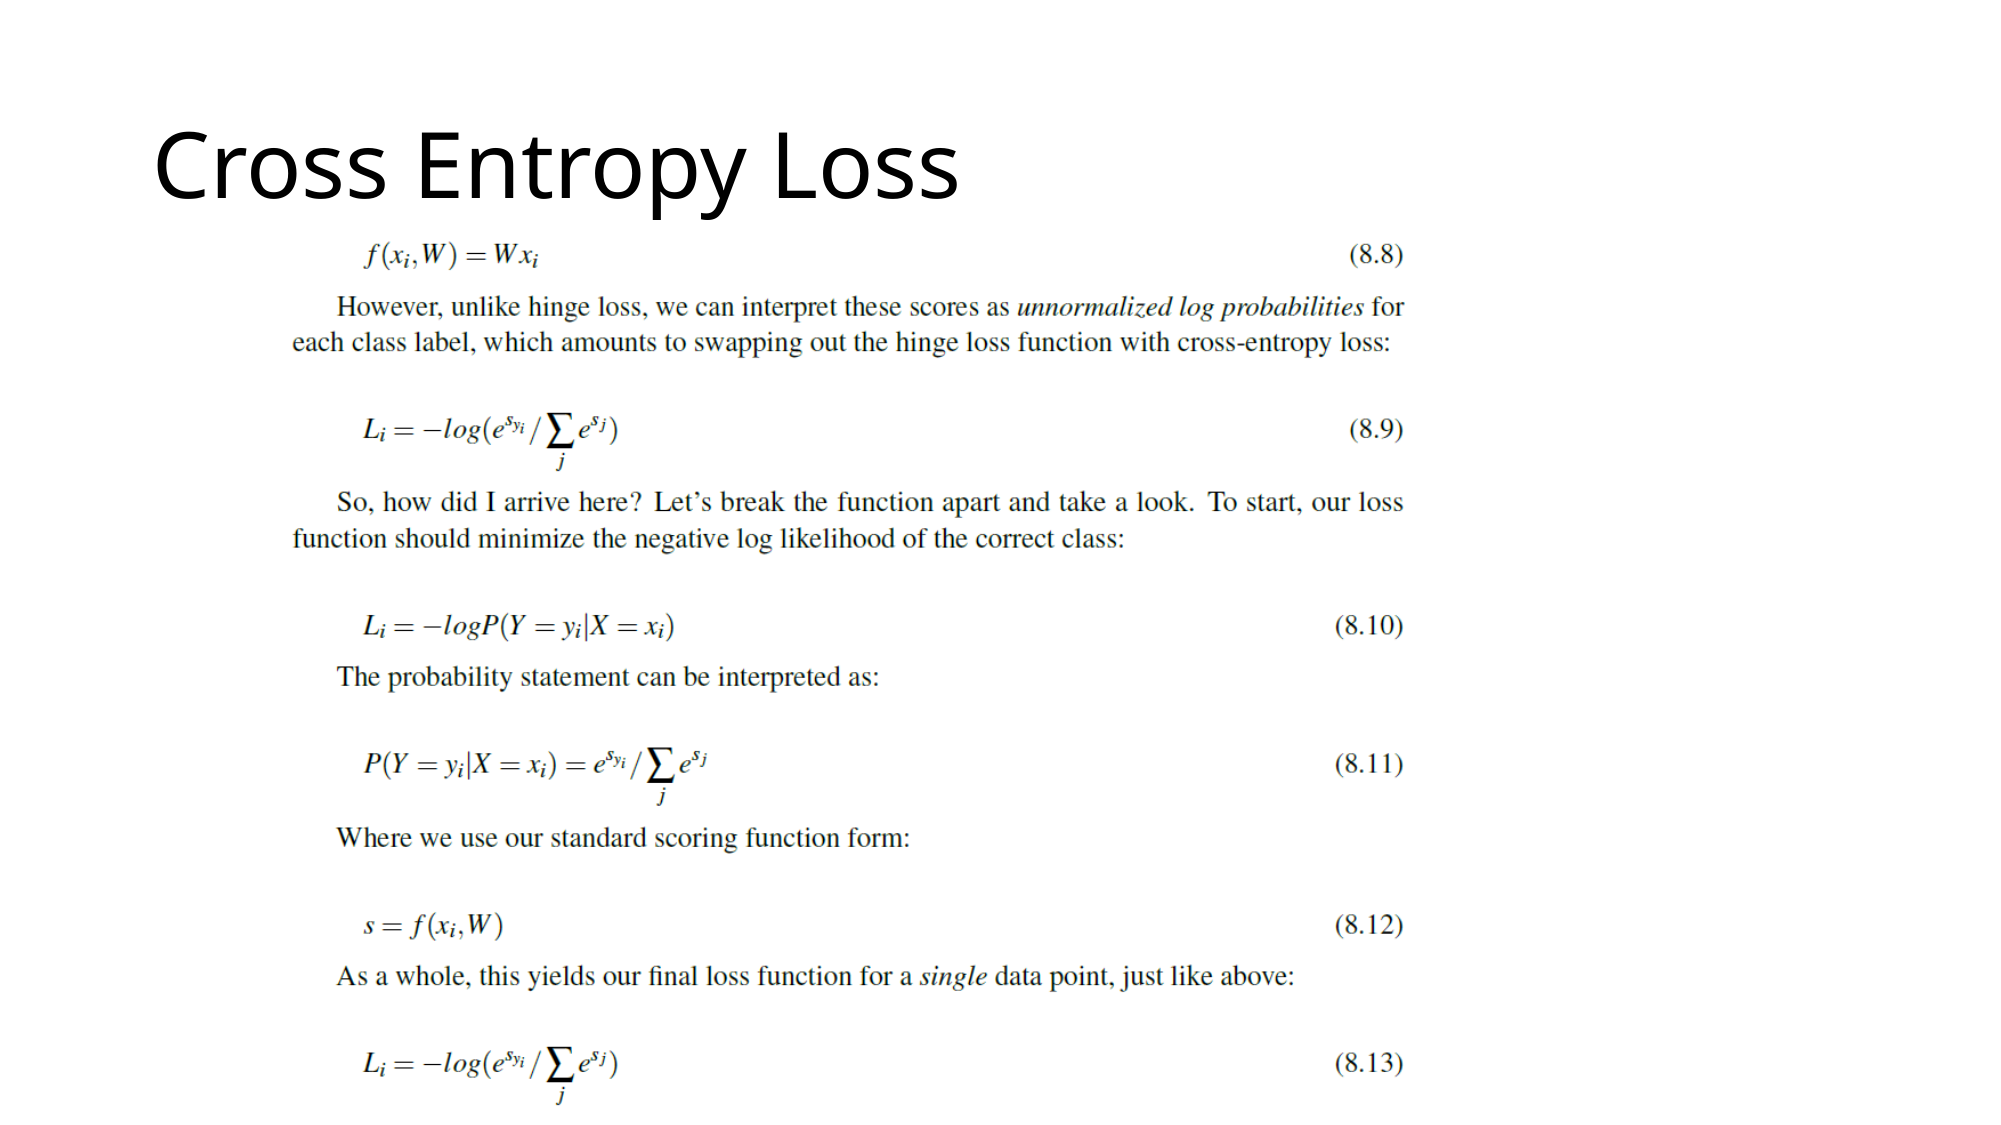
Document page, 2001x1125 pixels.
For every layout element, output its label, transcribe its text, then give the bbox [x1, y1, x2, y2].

title Cross Entropy Loss [137, 59, 1863, 278]
picture [264, 221, 1536, 1120]
